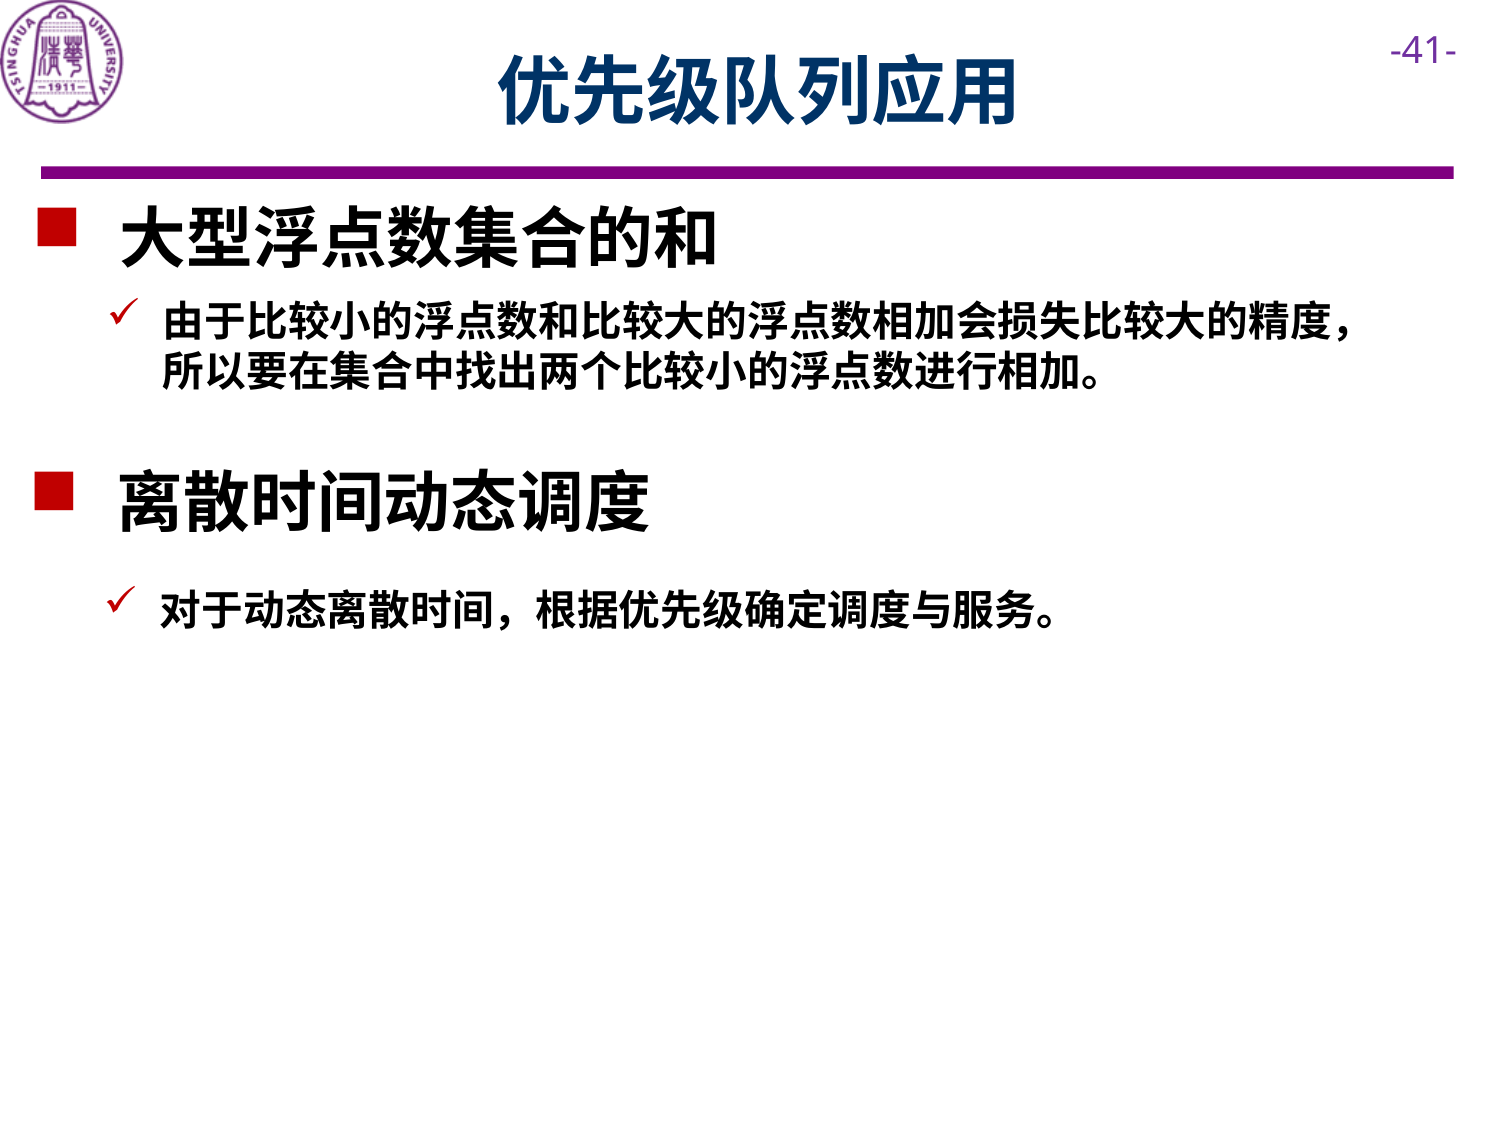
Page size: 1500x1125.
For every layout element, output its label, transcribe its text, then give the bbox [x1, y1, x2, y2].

text_box 大型浮点数集合的和 [17, 188, 1424, 376]
title 优先级队列应用 [135, 13, 1383, 165]
text_box 离散时间动态调度 [14, 451, 1421, 640]
text_box 对于动态离散时间，根据优先级确定调度与服务。 [88, 576, 1424, 642]
text_box 由于比较小的浮点数和比较大的浮点数相加会损失比较大的精度，所以要在集合中找出两个比较小的浮点数进行相加。 [91, 287, 1427, 403]
picture [0, 0, 124, 124]
